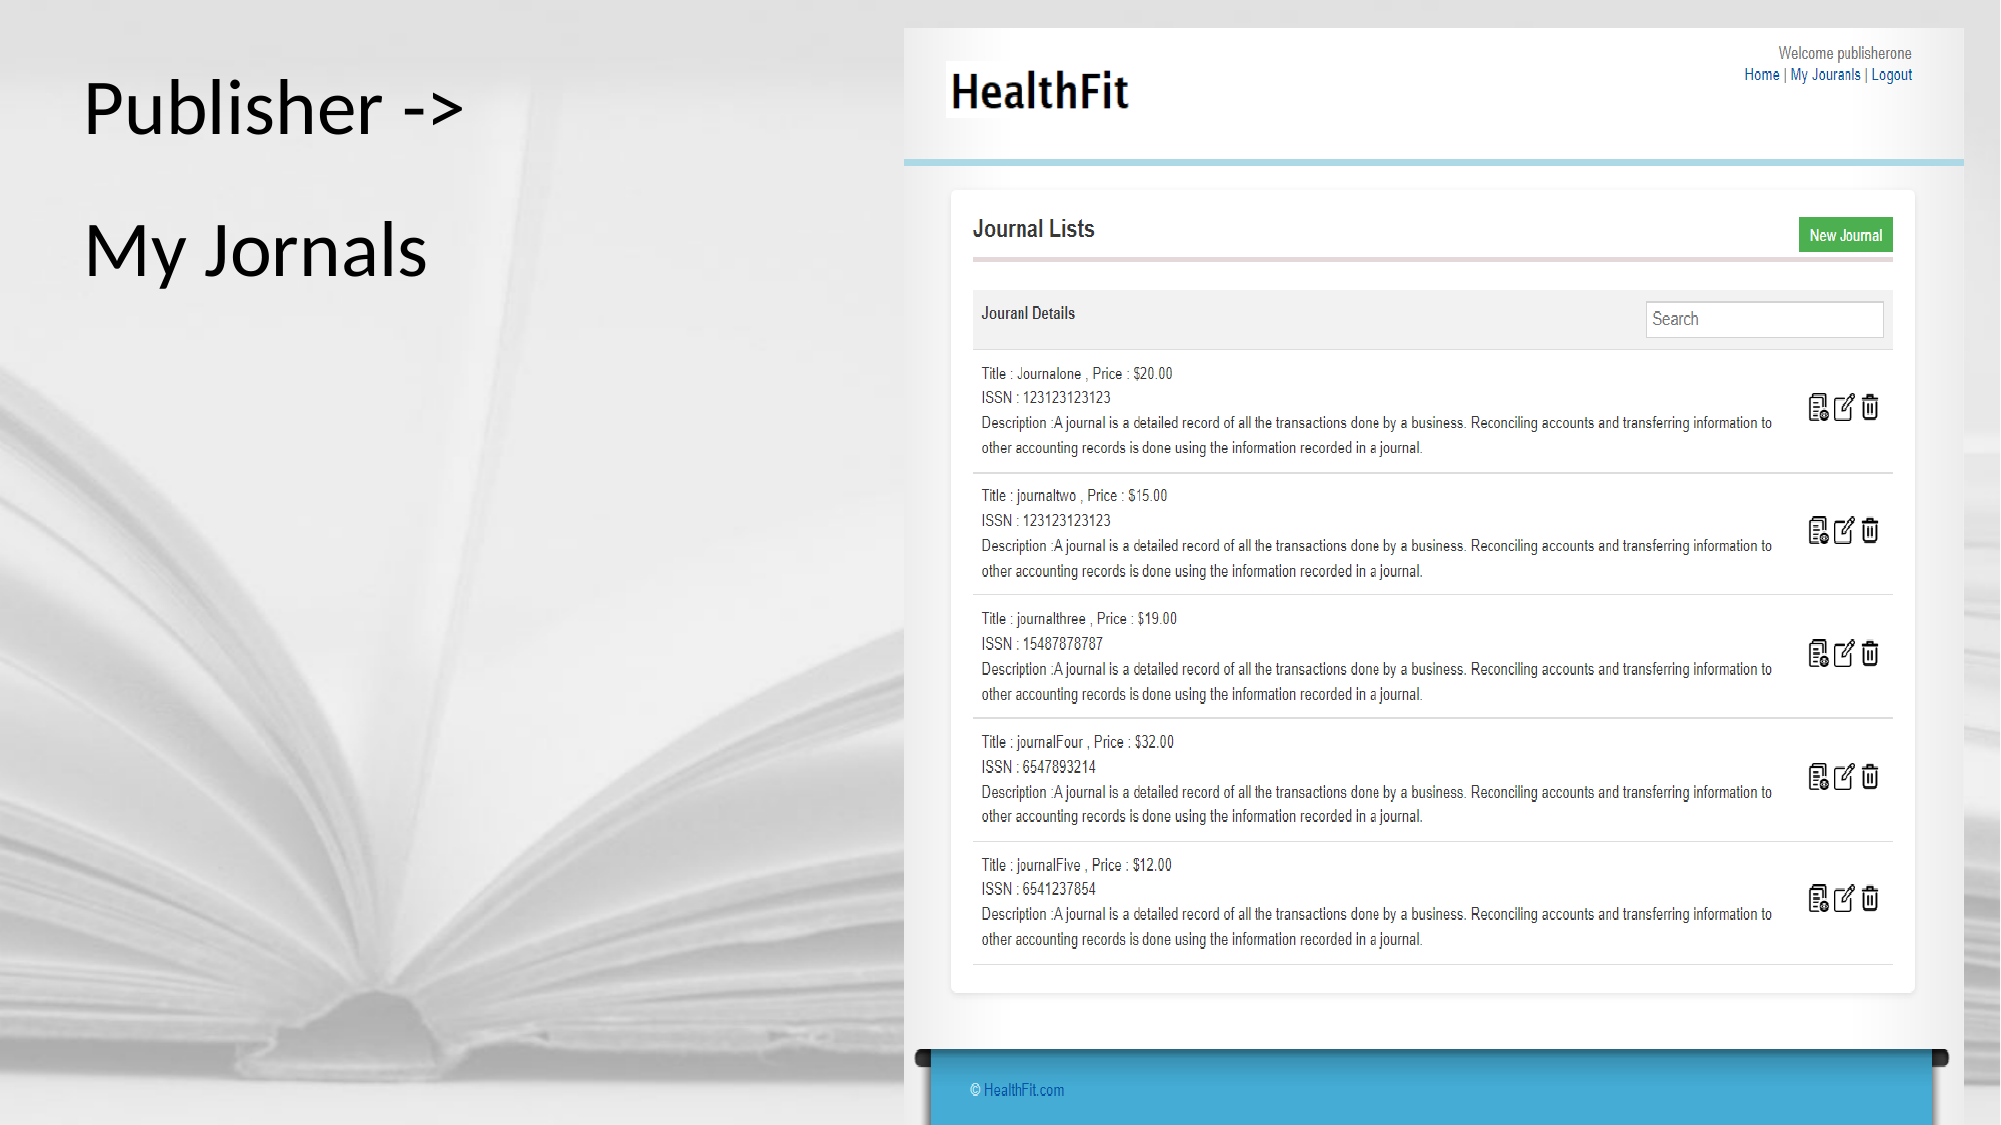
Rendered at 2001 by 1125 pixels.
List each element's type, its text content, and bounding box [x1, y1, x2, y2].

text_box Publisher -> My Jornals [68, 0, 1382, 420]
picture [0, 0, 2001, 1125]
